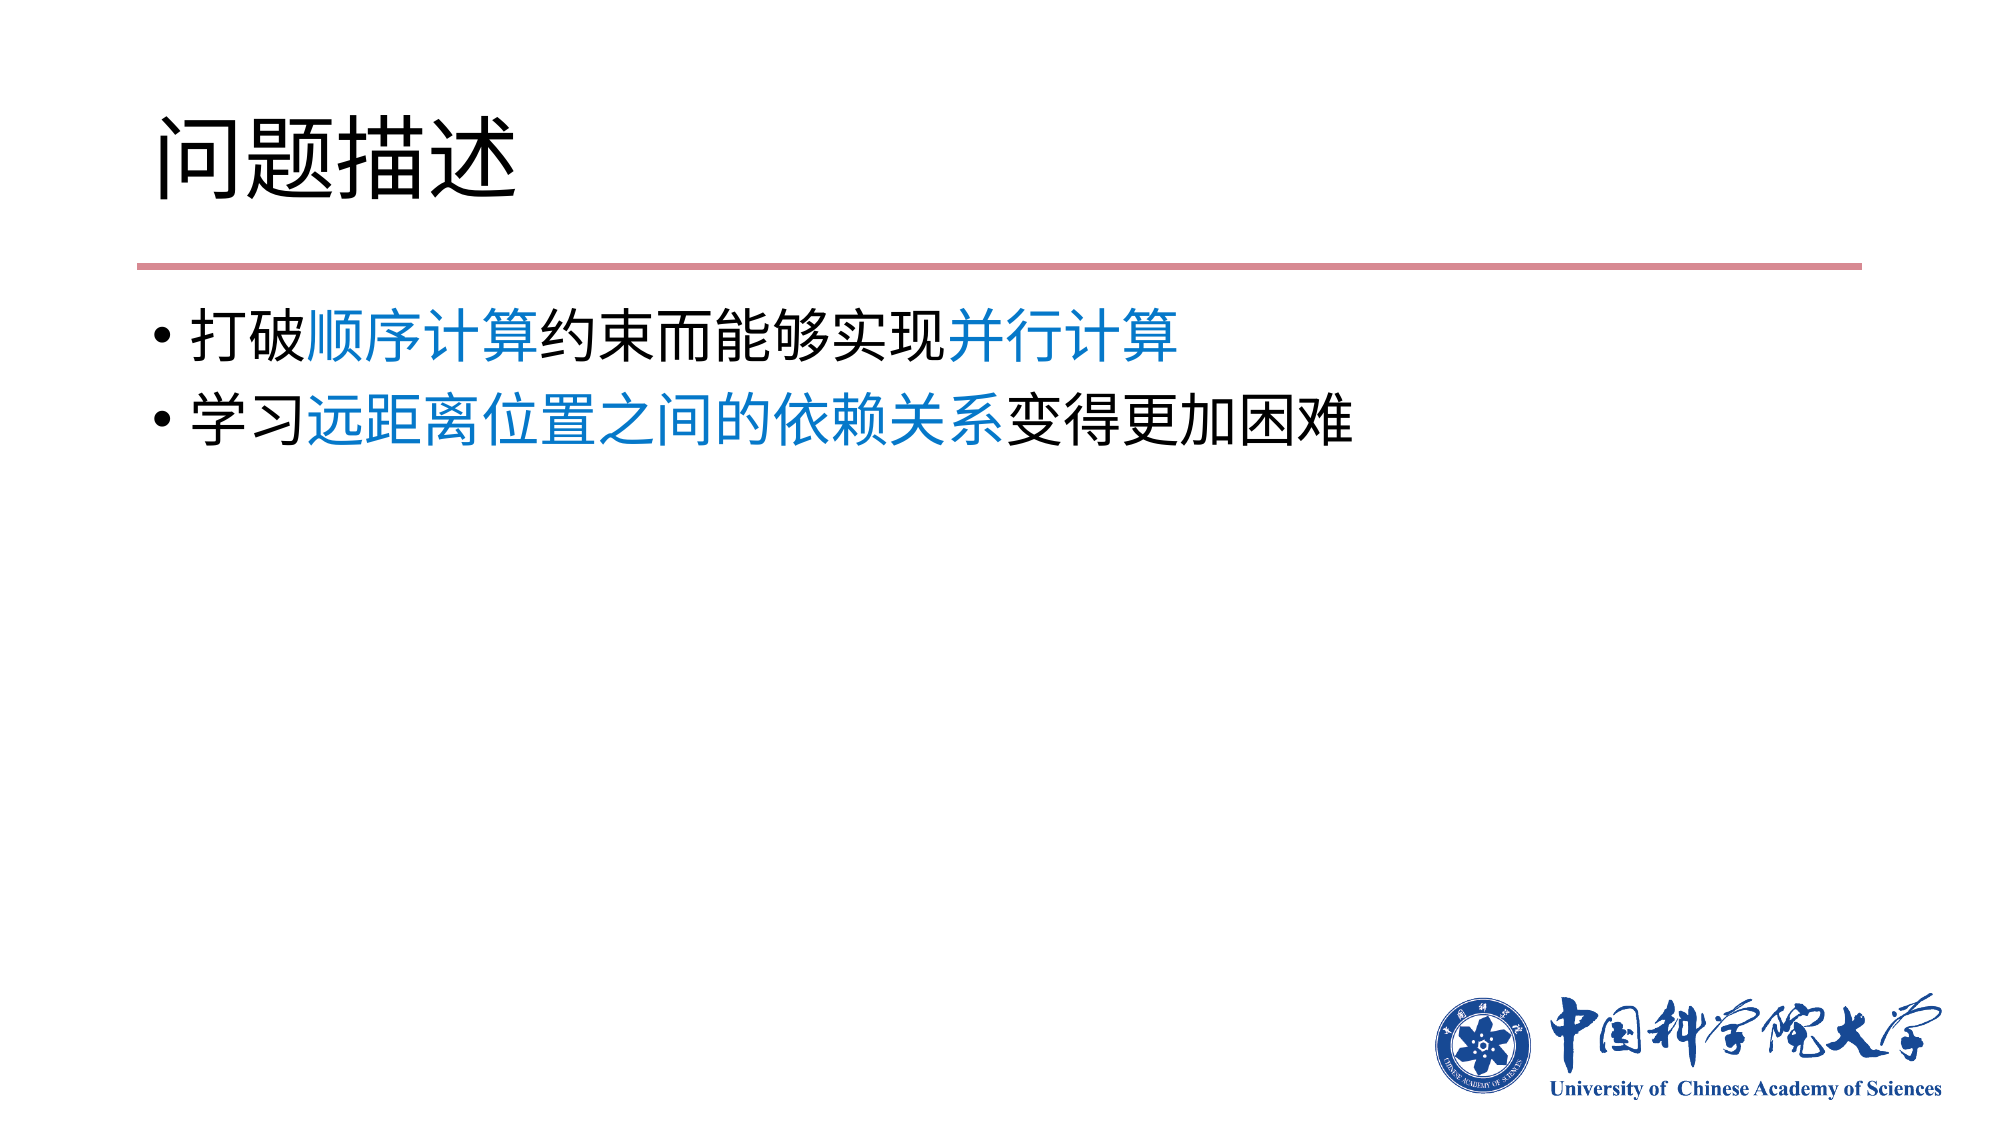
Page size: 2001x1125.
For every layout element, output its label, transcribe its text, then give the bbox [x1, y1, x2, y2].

list 打破顺序计算约束而能够实现并行计算 学习远距离位置之间的依赖关系变得更加困难 [137, 299, 1863, 1014]
title 问题描述 [137, 59, 1863, 267]
picture [1435, 993, 1942, 1100]
